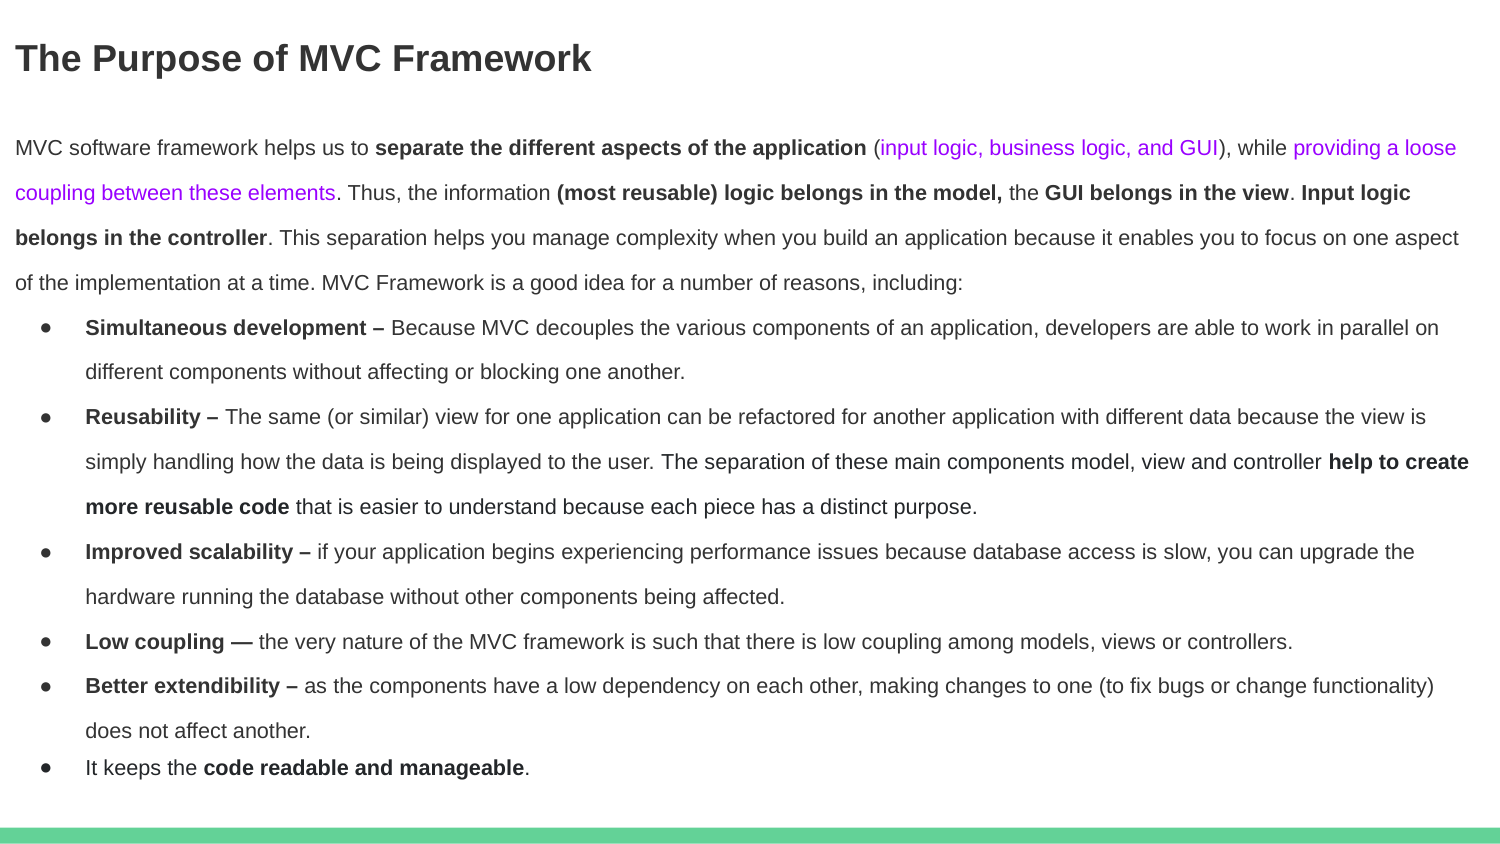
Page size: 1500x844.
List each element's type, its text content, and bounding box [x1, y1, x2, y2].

title The Purpose of MVC Framework [0, 6, 1398, 100]
list MVC software framework helps us to separate the different aspects of the application (input logic, business logic, and GUI), while providing a loose coupling between these elements. Thus, the information (most reusable) logic belongs in the model, the GUI belongs in the view. Input logic belongs in the controller. This separation helps you manage complexity when you build an application because it enables you to focus on one aspect of the implementation at a time. MVC Framework is a good idea for a number of reasons, including: Simultaneous development – Because MVC decouples the various components of an application, developers are able to work in parallel on different components without affecting or blocking one another. Reusability – The same (or similar) view for one application can be refactored for another application with different data because the view is simply handling how the data is being displayed to the user. The separation of these main components model, view and controller help to create more reusable code that is easier to understand because each piece has a distinct purpose. Improved scalability – if your application begins experiencing performance issues because database access is slow, you can upgrade the hardware running the database without other components being affected. Low coupling — the very nature of the MVC framework is such that there is low coupling among models, views or controllers. Better extendibility – as the components have a low dependency on each other, making changes to one (to fix bugs or change functionality) does not affect another. It keeps the code readable and manageable. [0, 100, 1488, 804]
